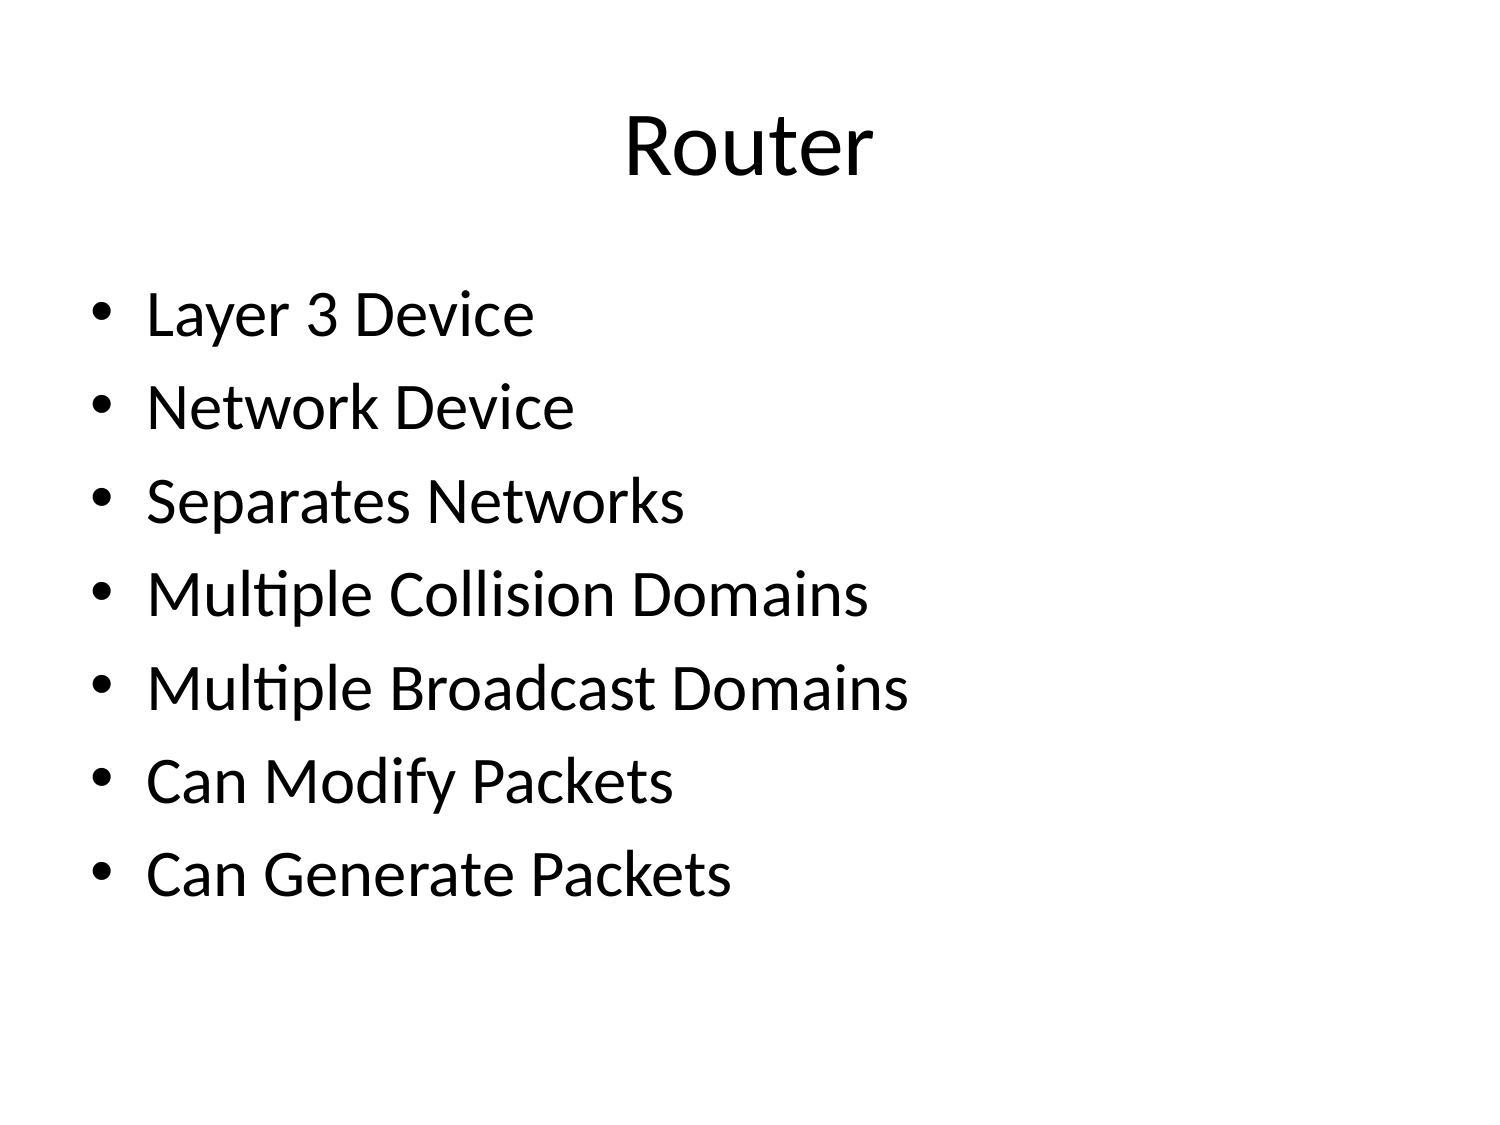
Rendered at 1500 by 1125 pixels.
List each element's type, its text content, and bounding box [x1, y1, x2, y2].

list Layer 3 Device Network Device Separates Networks Multiple Collision Domains Multiple Broadcast Domains Can Modify Packets Can Generate Packets [75, 262, 1425, 1005]
title Router [75, 45, 1425, 233]
